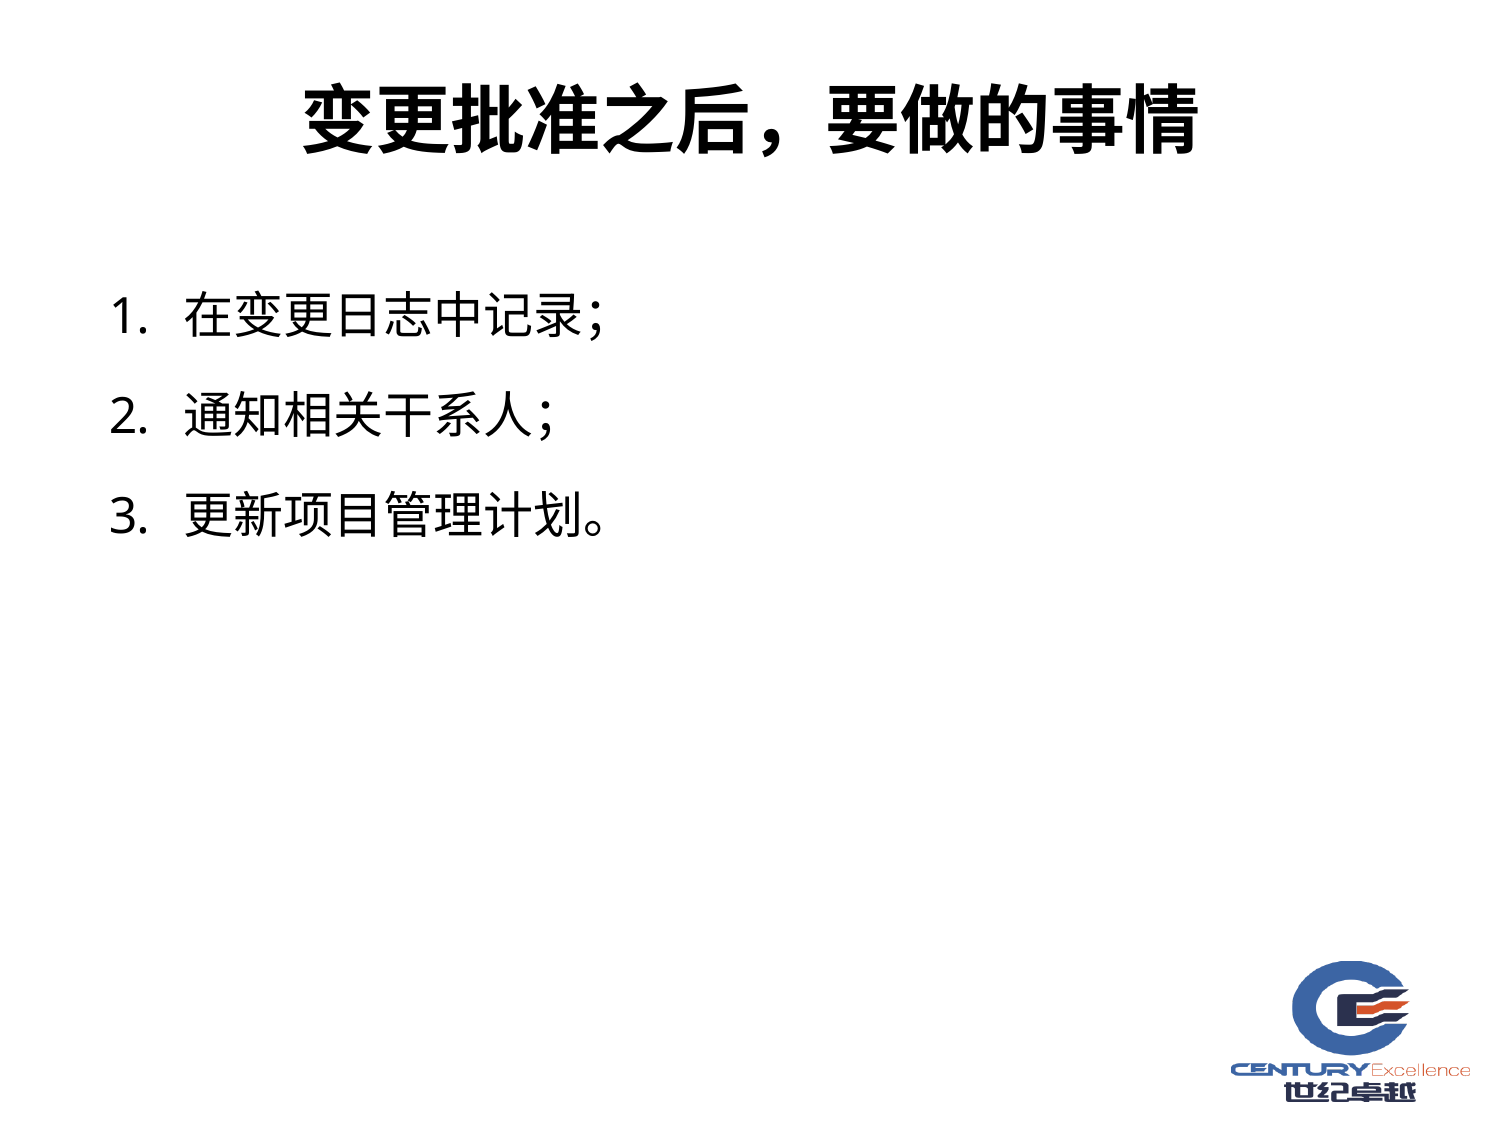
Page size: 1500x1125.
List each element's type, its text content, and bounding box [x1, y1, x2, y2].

picture [1230, 960, 1470, 1102]
title 变更批准之后，要做的事情 [75, 23, 1425, 211]
list 在变更日志中记录； 通知相关干系人； 更新项目管理计划。 [93, 246, 1304, 989]
